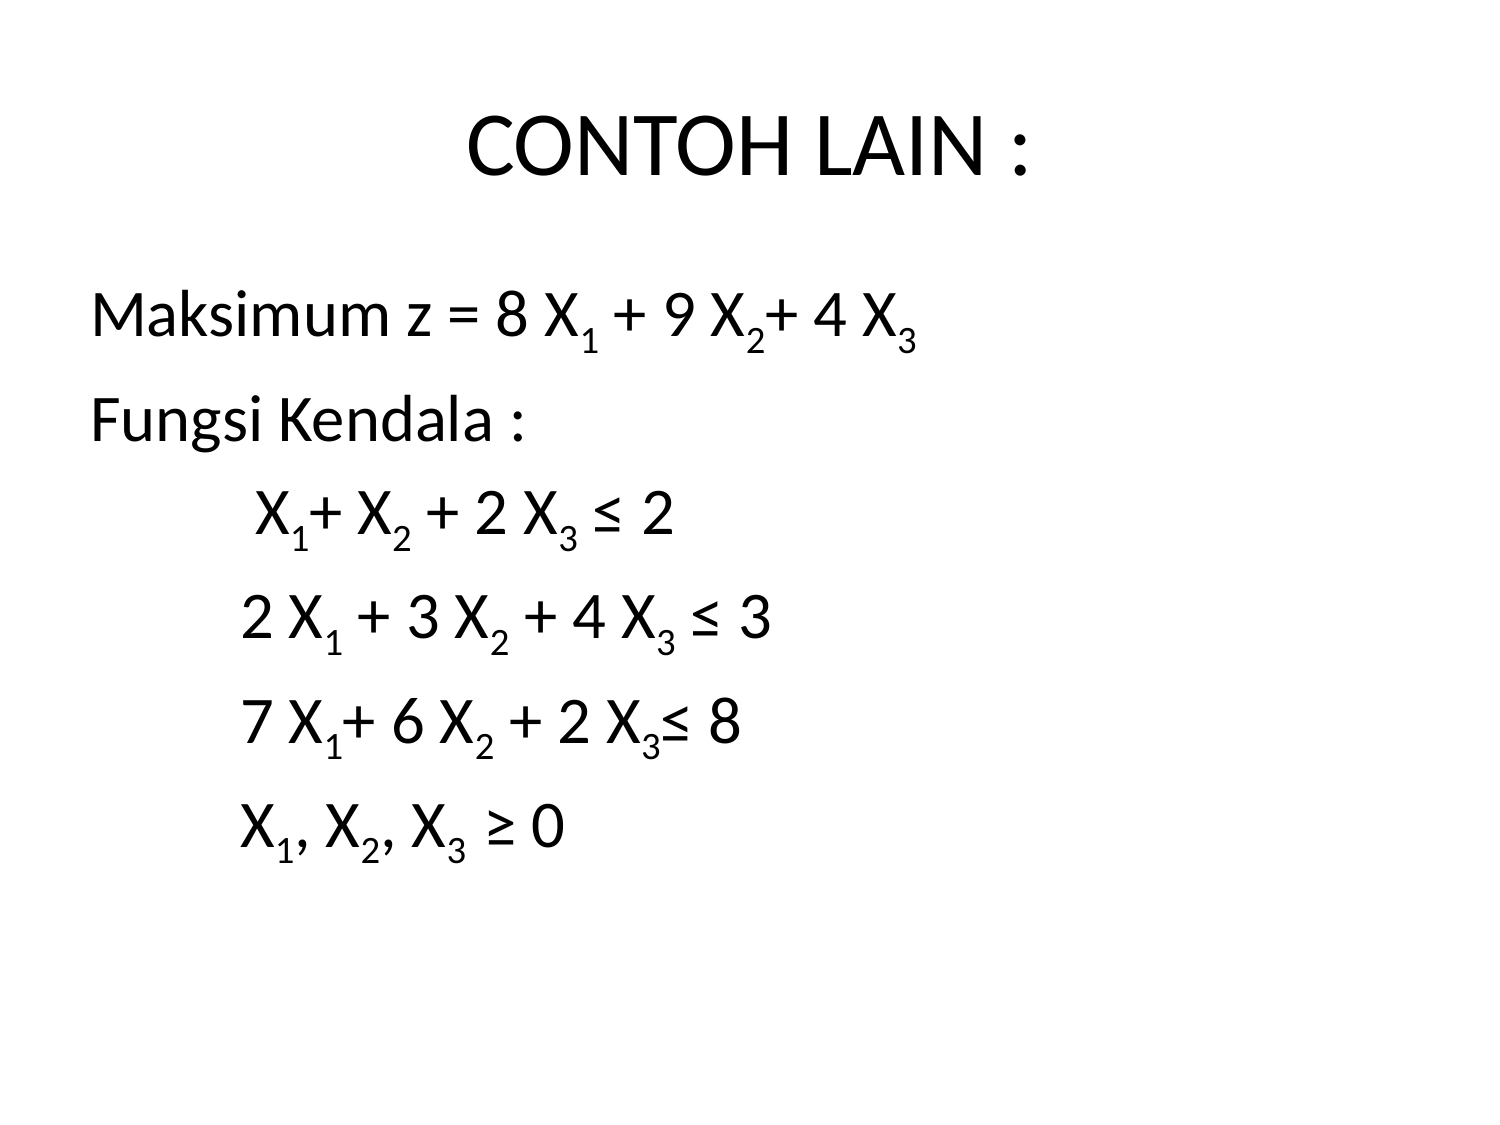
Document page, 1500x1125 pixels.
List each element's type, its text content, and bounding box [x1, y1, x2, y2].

title CONTOH LAIN : [75, 45, 1425, 233]
list Maksimum z = 8 X1 + 9 X2+ 4 X3 Fungsi Kendala : X1+ X2 + 2 X3 ≤ 2 2 X1 + 3 X2 + 4 X3 ≤ 3 7 X1+ 6 X2 + 2 X3≤ 8 X1, X2, X3 ≥ 0 [75, 262, 1425, 1005]
